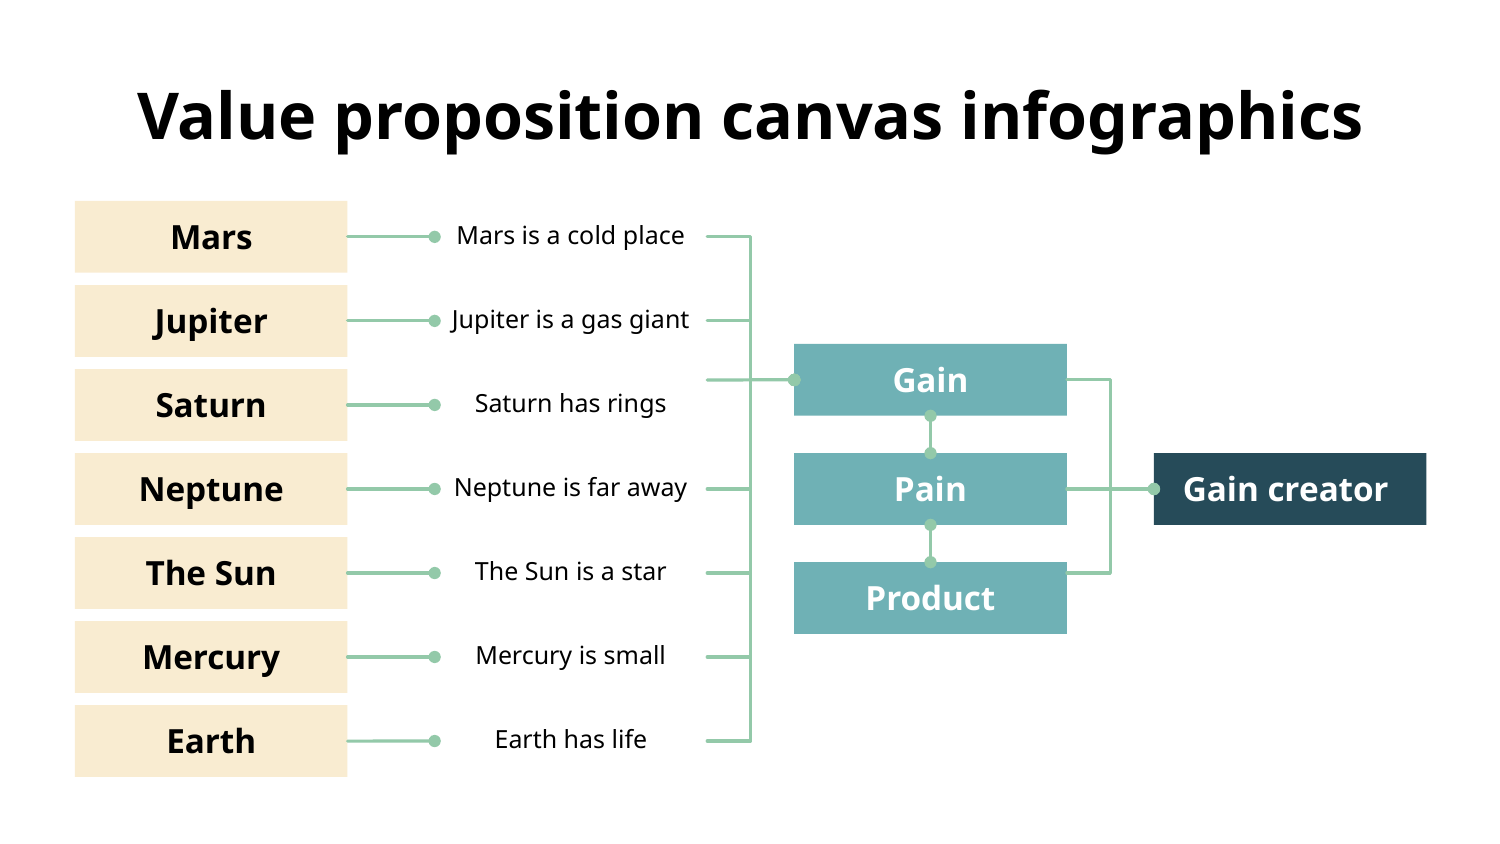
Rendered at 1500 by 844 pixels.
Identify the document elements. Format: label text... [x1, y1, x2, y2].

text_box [74, 452, 700, 526]
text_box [74, 284, 708, 358]
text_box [1066, 495, 1155, 574]
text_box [800, 343, 1427, 635]
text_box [74, 536, 700, 610]
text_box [706, 379, 795, 742]
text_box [74, 704, 708, 778]
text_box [74, 200, 708, 273]
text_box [706, 236, 795, 320]
title Value proposition canvas infographics [75, 67, 1427, 161]
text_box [74, 368, 701, 442]
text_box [74, 620, 701, 694]
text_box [706, 320, 795, 377]
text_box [1066, 379, 1155, 487]
